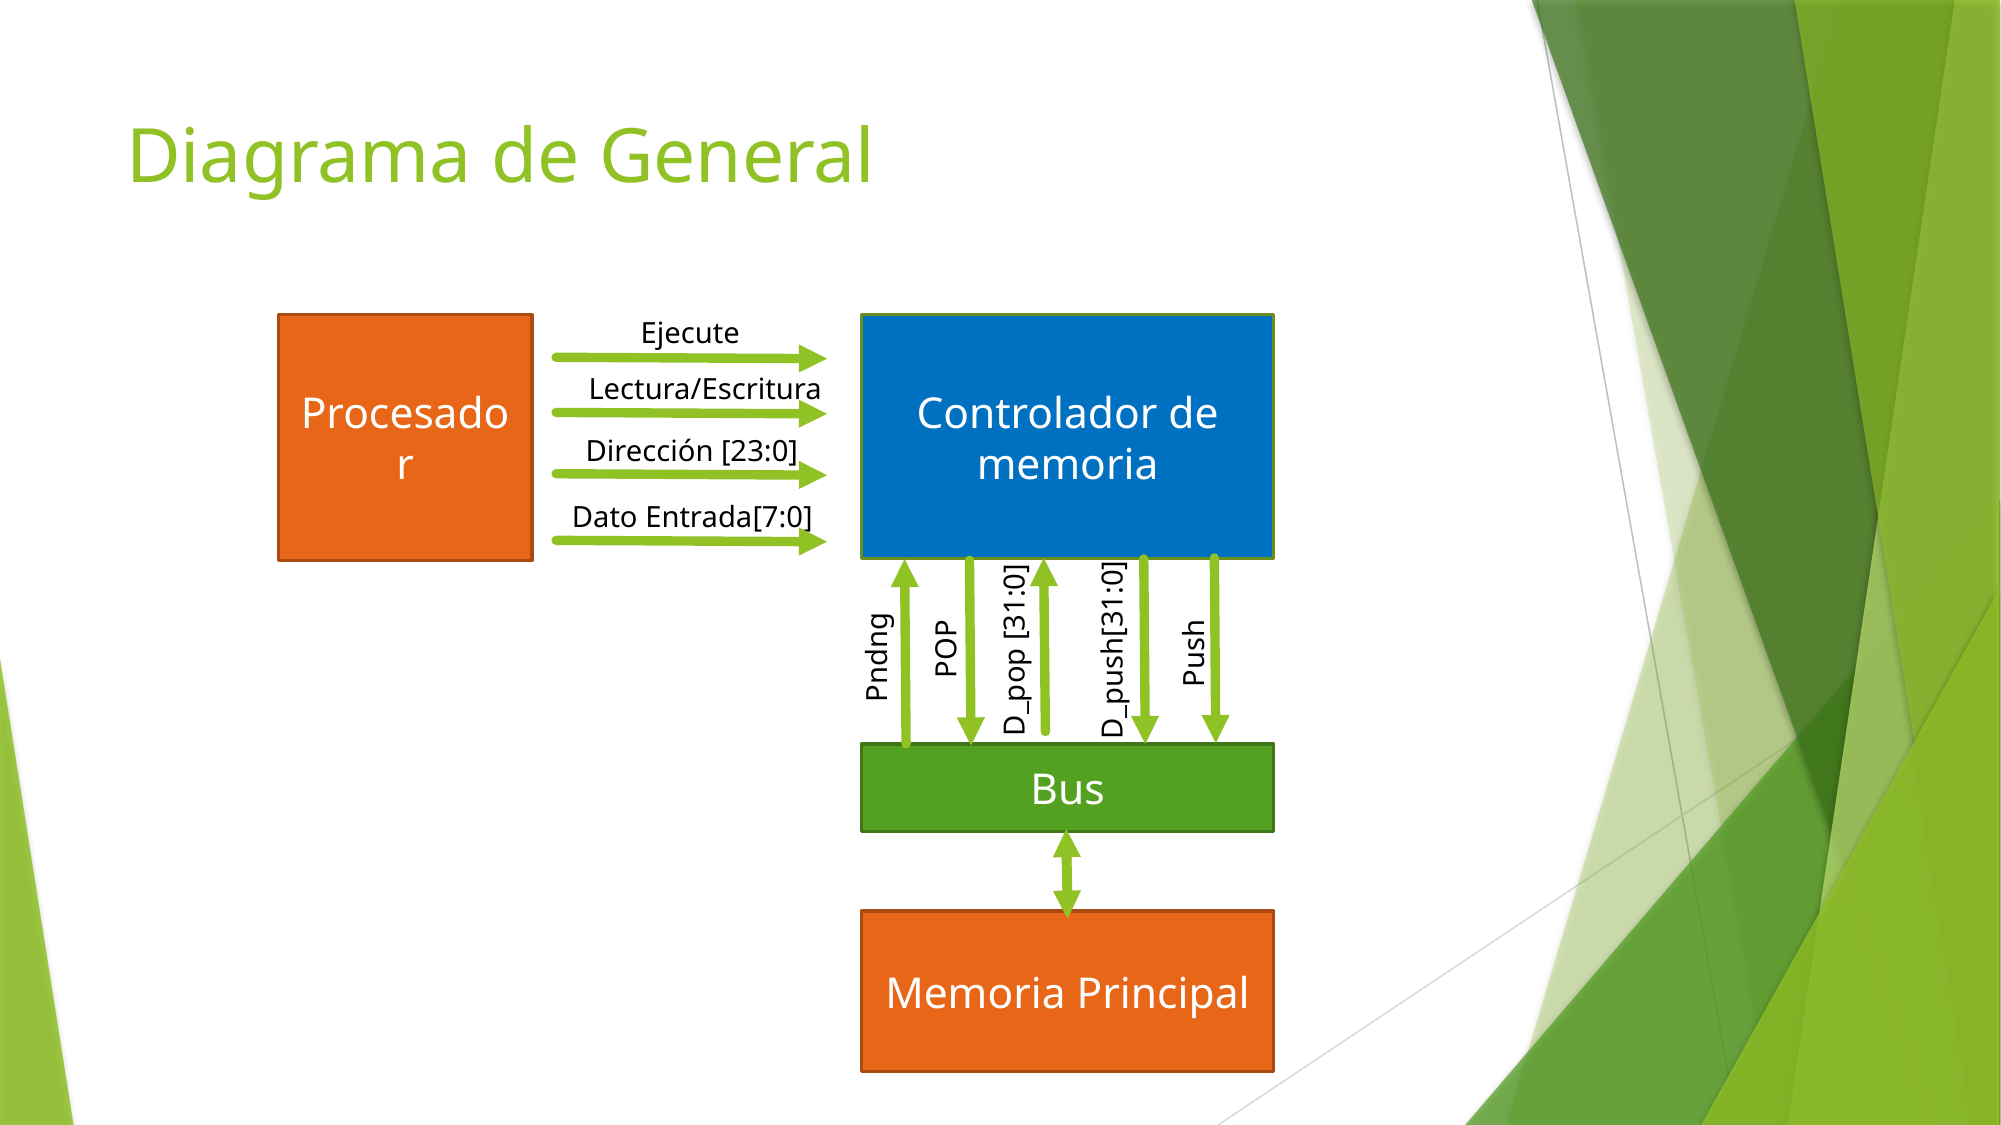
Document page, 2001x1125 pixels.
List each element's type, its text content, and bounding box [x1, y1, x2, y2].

text_box D_push[31:0] [1085, 545, 1136, 755]
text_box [555, 356, 828, 360]
text_box Bus [860, 742, 1275, 833]
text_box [1065, 897, 1069, 920]
text_box Dato Entrada[7:0] [557, 491, 828, 539]
table_header [1210, 742, 1218, 748]
text_box D_pop [31:0] [988, 548, 1038, 751]
title Diagrama de General [111, 99, 1522, 317]
text_box Controlador de memoria [860, 313, 1275, 560]
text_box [555, 411, 828, 415]
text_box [968, 559, 972, 746]
text_box Ejecute [625, 306, 755, 356]
text_box POP [919, 605, 964, 694]
table_cell Señal [573, 363, 827, 367]
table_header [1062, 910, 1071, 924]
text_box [1213, 557, 1217, 744]
text_box Lectura/Escritura [573, 363, 837, 413]
text_box Dirección [23:0] [570, 424, 813, 470]
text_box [555, 539, 828, 543]
text_box Pndng [850, 597, 898, 718]
text_box Procesador [277, 313, 534, 562]
table_header [1140, 742, 1148, 749]
text_box Memoria Principal [860, 909, 1275, 1073]
table_header [966, 742, 975, 751]
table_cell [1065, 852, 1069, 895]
text_box Push [1167, 604, 1208, 702]
